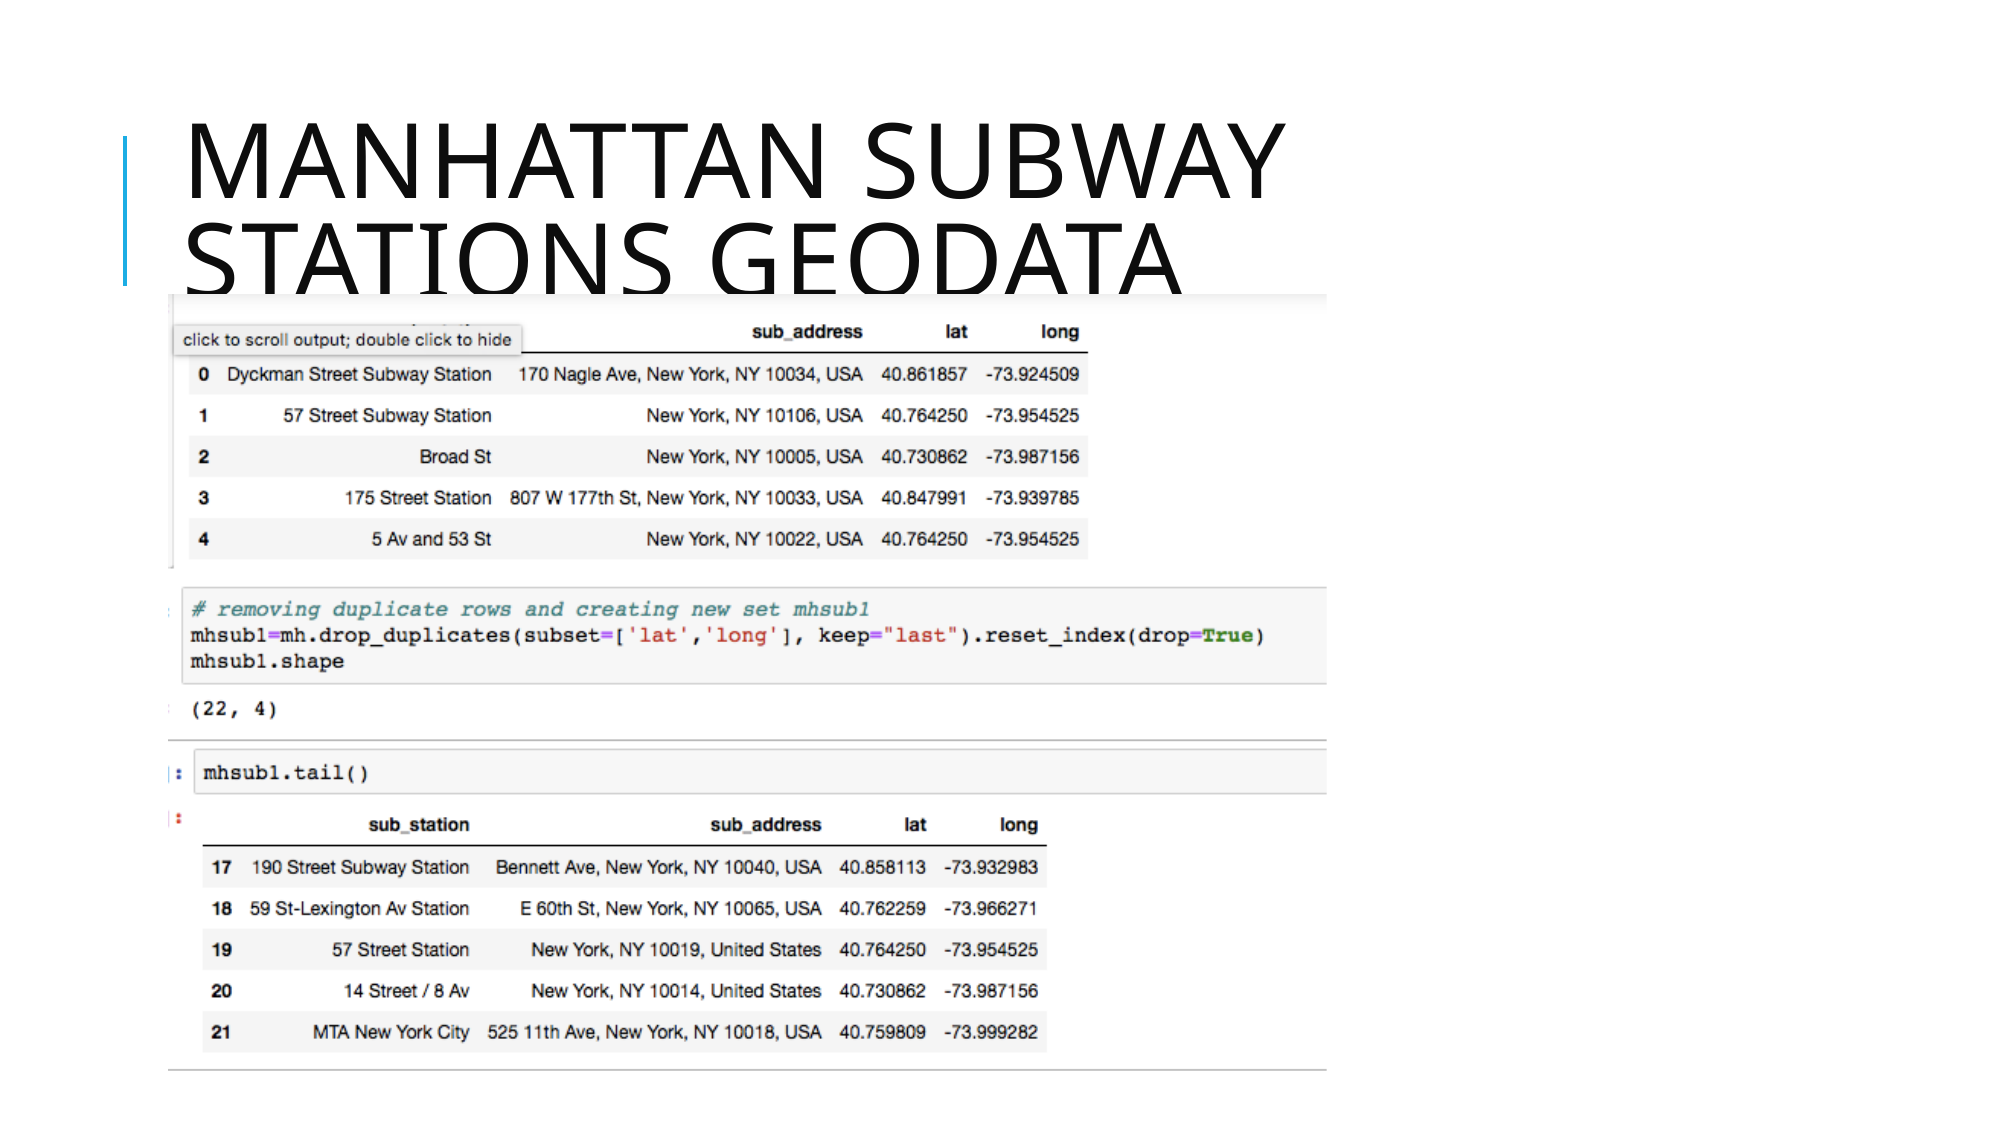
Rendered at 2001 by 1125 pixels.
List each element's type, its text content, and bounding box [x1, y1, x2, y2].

title Manhattan subway stations geodata [168, 96, 1763, 342]
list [167, 294, 1327, 1073]
